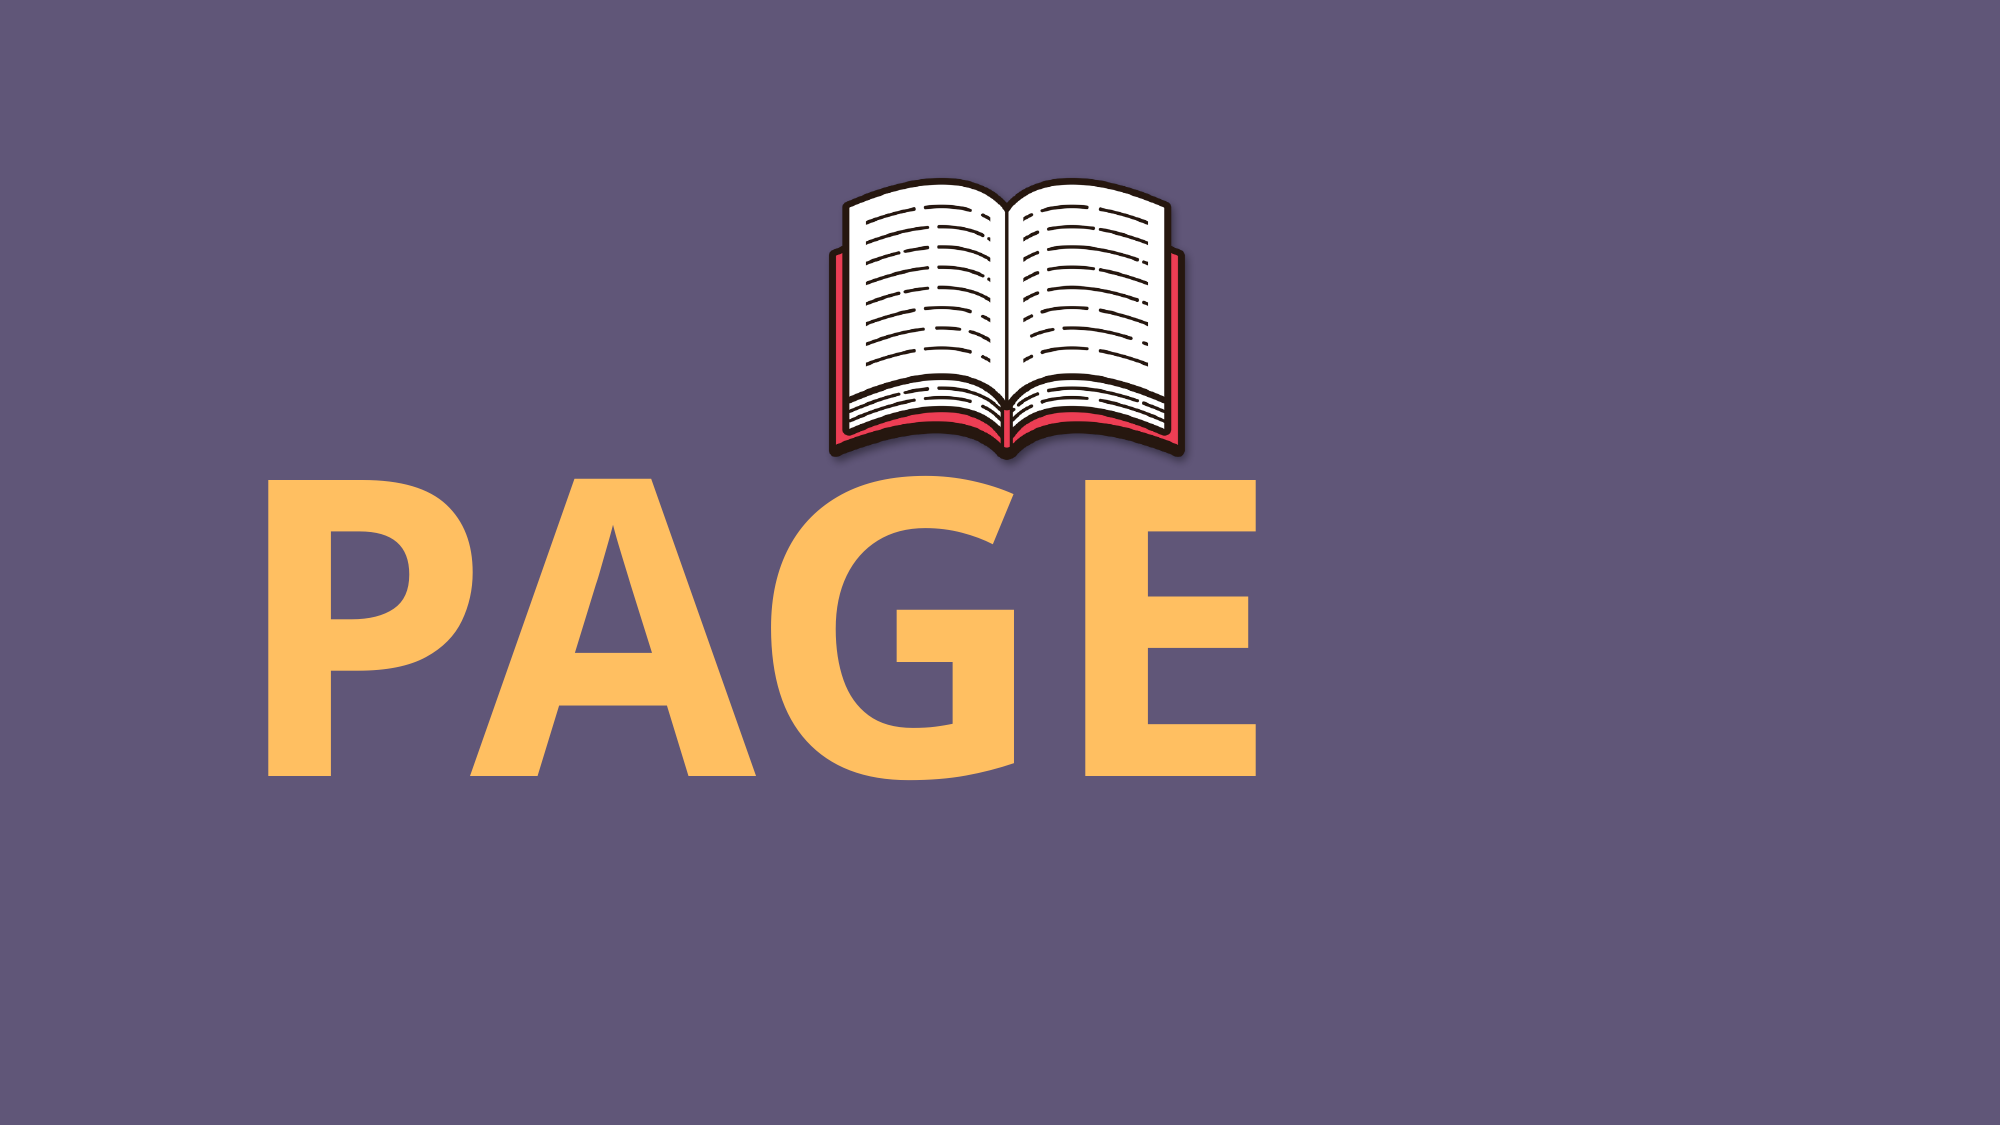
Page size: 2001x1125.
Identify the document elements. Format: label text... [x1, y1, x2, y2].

text_box PAGE [216, 354, 1838, 1125]
picture [792, 142, 1220, 495]
